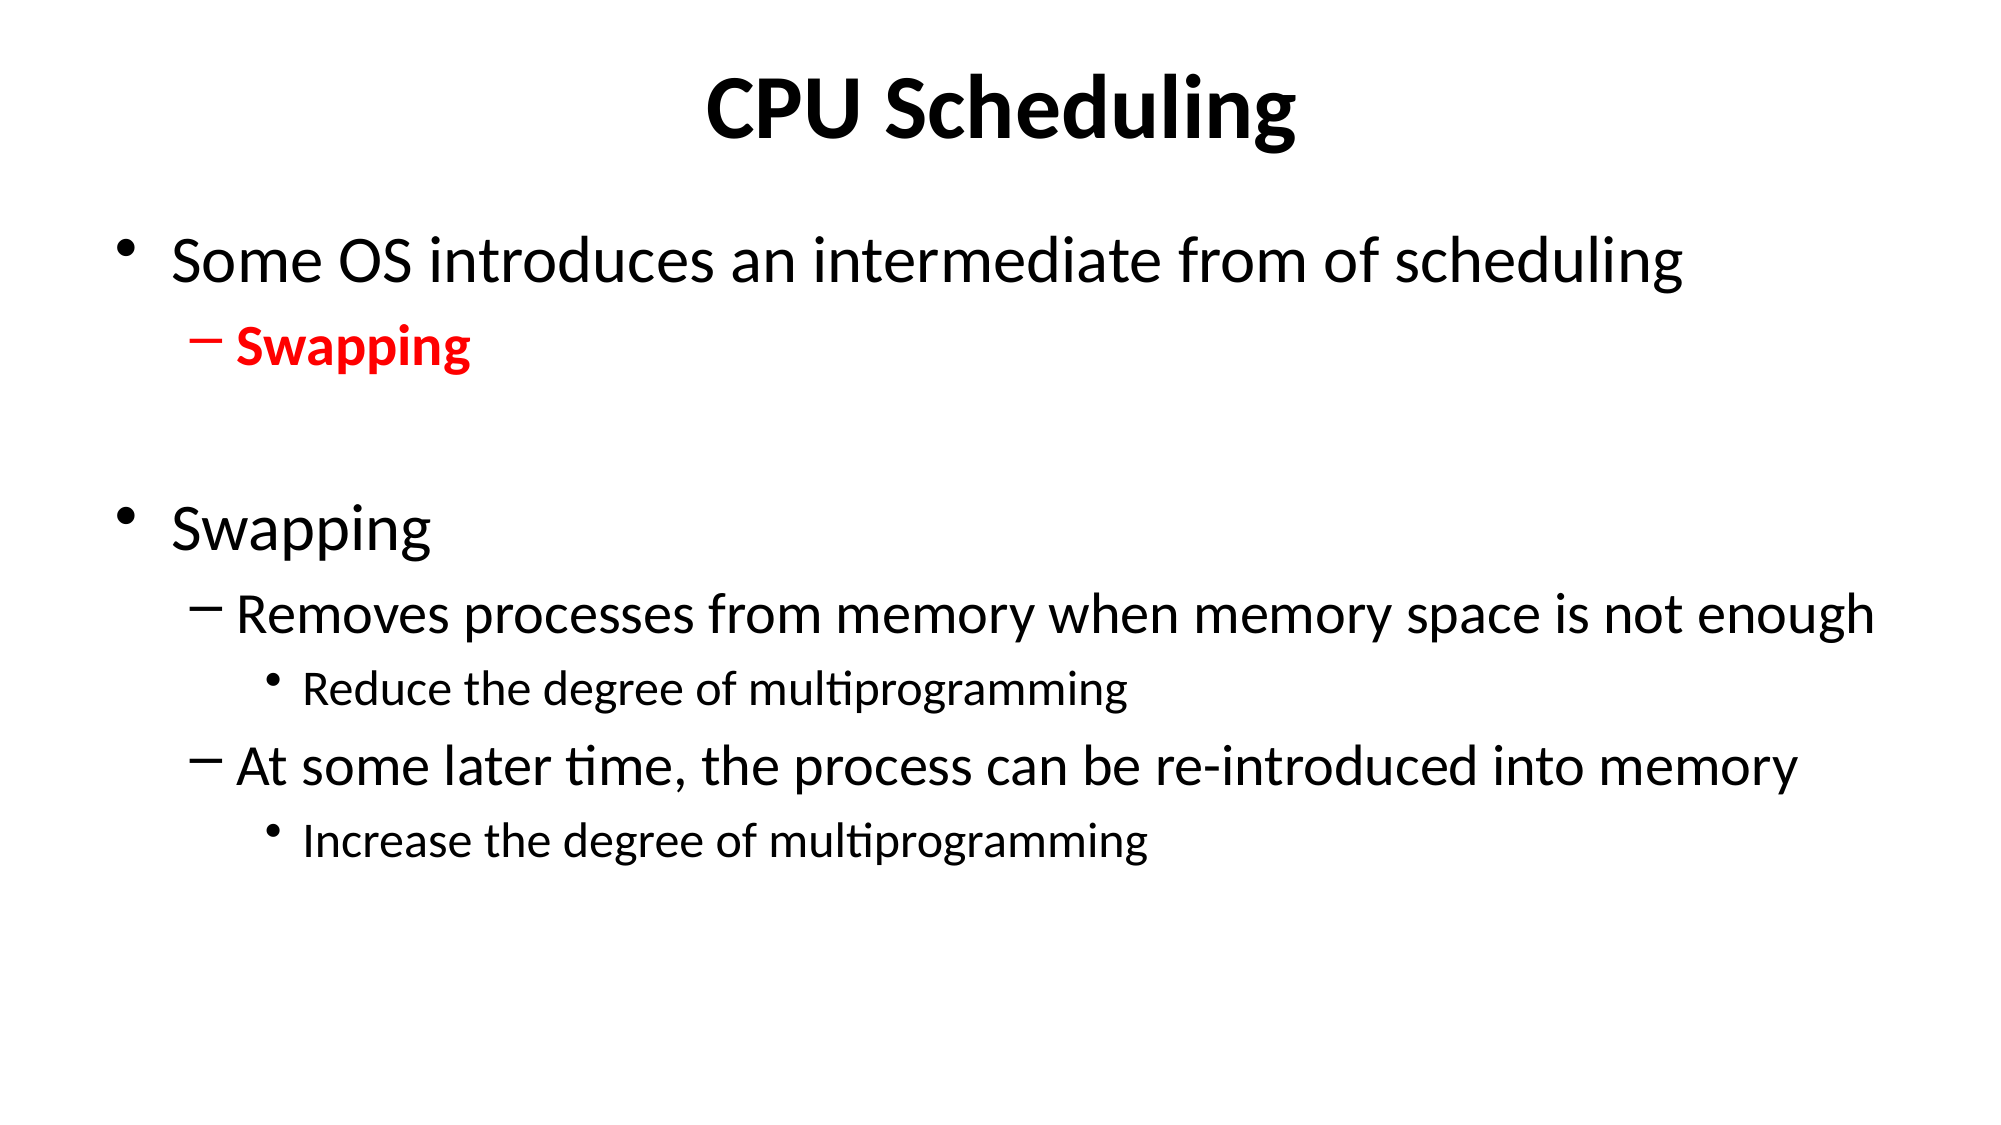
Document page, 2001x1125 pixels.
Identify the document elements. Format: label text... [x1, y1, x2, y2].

list Some OS introduces an intermediate from of scheduling Swapping Swapping Removes processes from memory when memory space is not enough Reduce the degree of multiprogramming At some later time, the process can be re-introduced into memory Increase the degree of multiprogramming [99, 207, 1901, 1006]
title CPU Scheduling [102, 7, 1903, 196]
